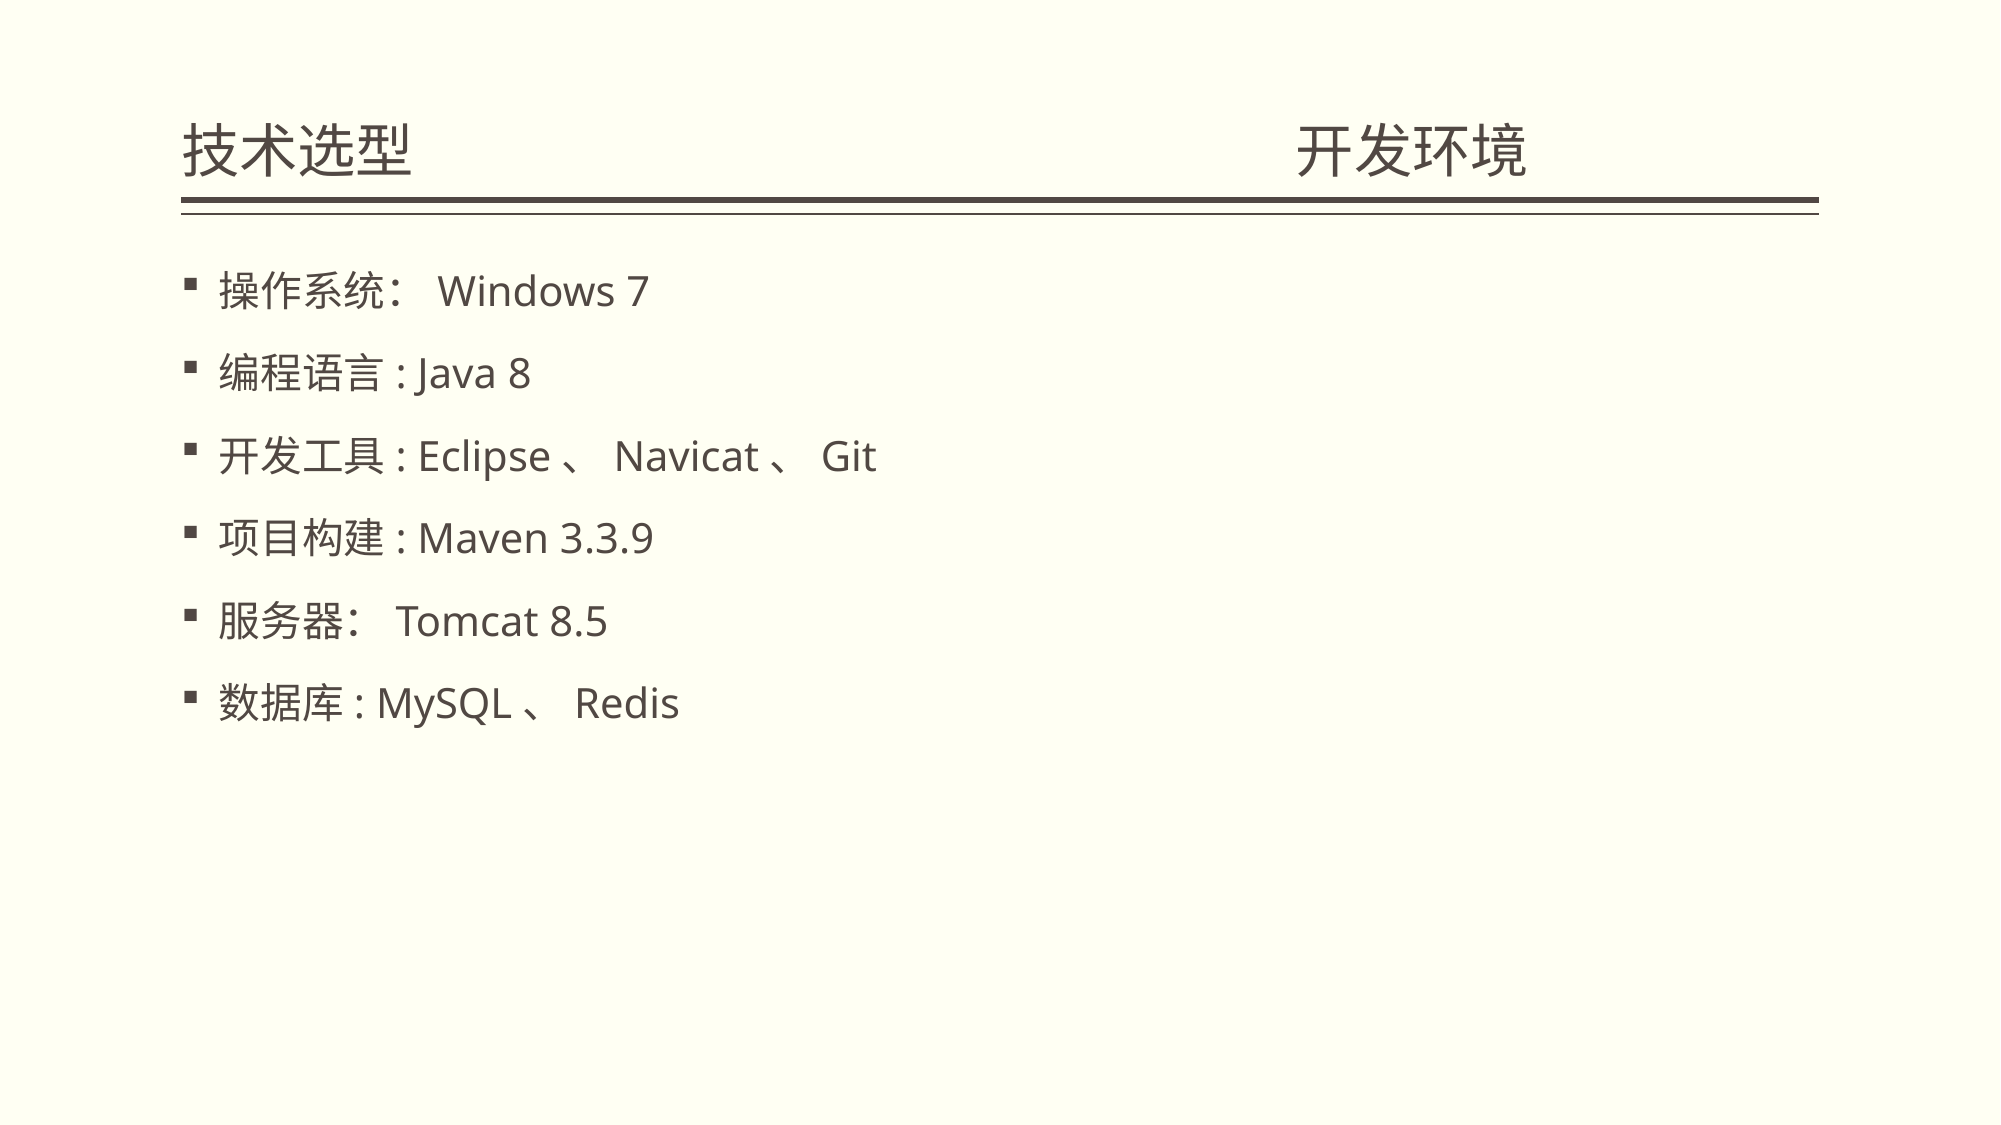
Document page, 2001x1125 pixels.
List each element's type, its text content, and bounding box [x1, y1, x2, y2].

list 操作系统：Windows 7 编程语言: Java 8 开发工具: Eclipse、Navicat、Git 项目构建: Maven 3.3.9 服务器：Tomcat 8.5 数据库: MySQL、Redis [181, 262, 1927, 1013]
title 技术选型 开发环境 [181, 12, 1819, 193]
